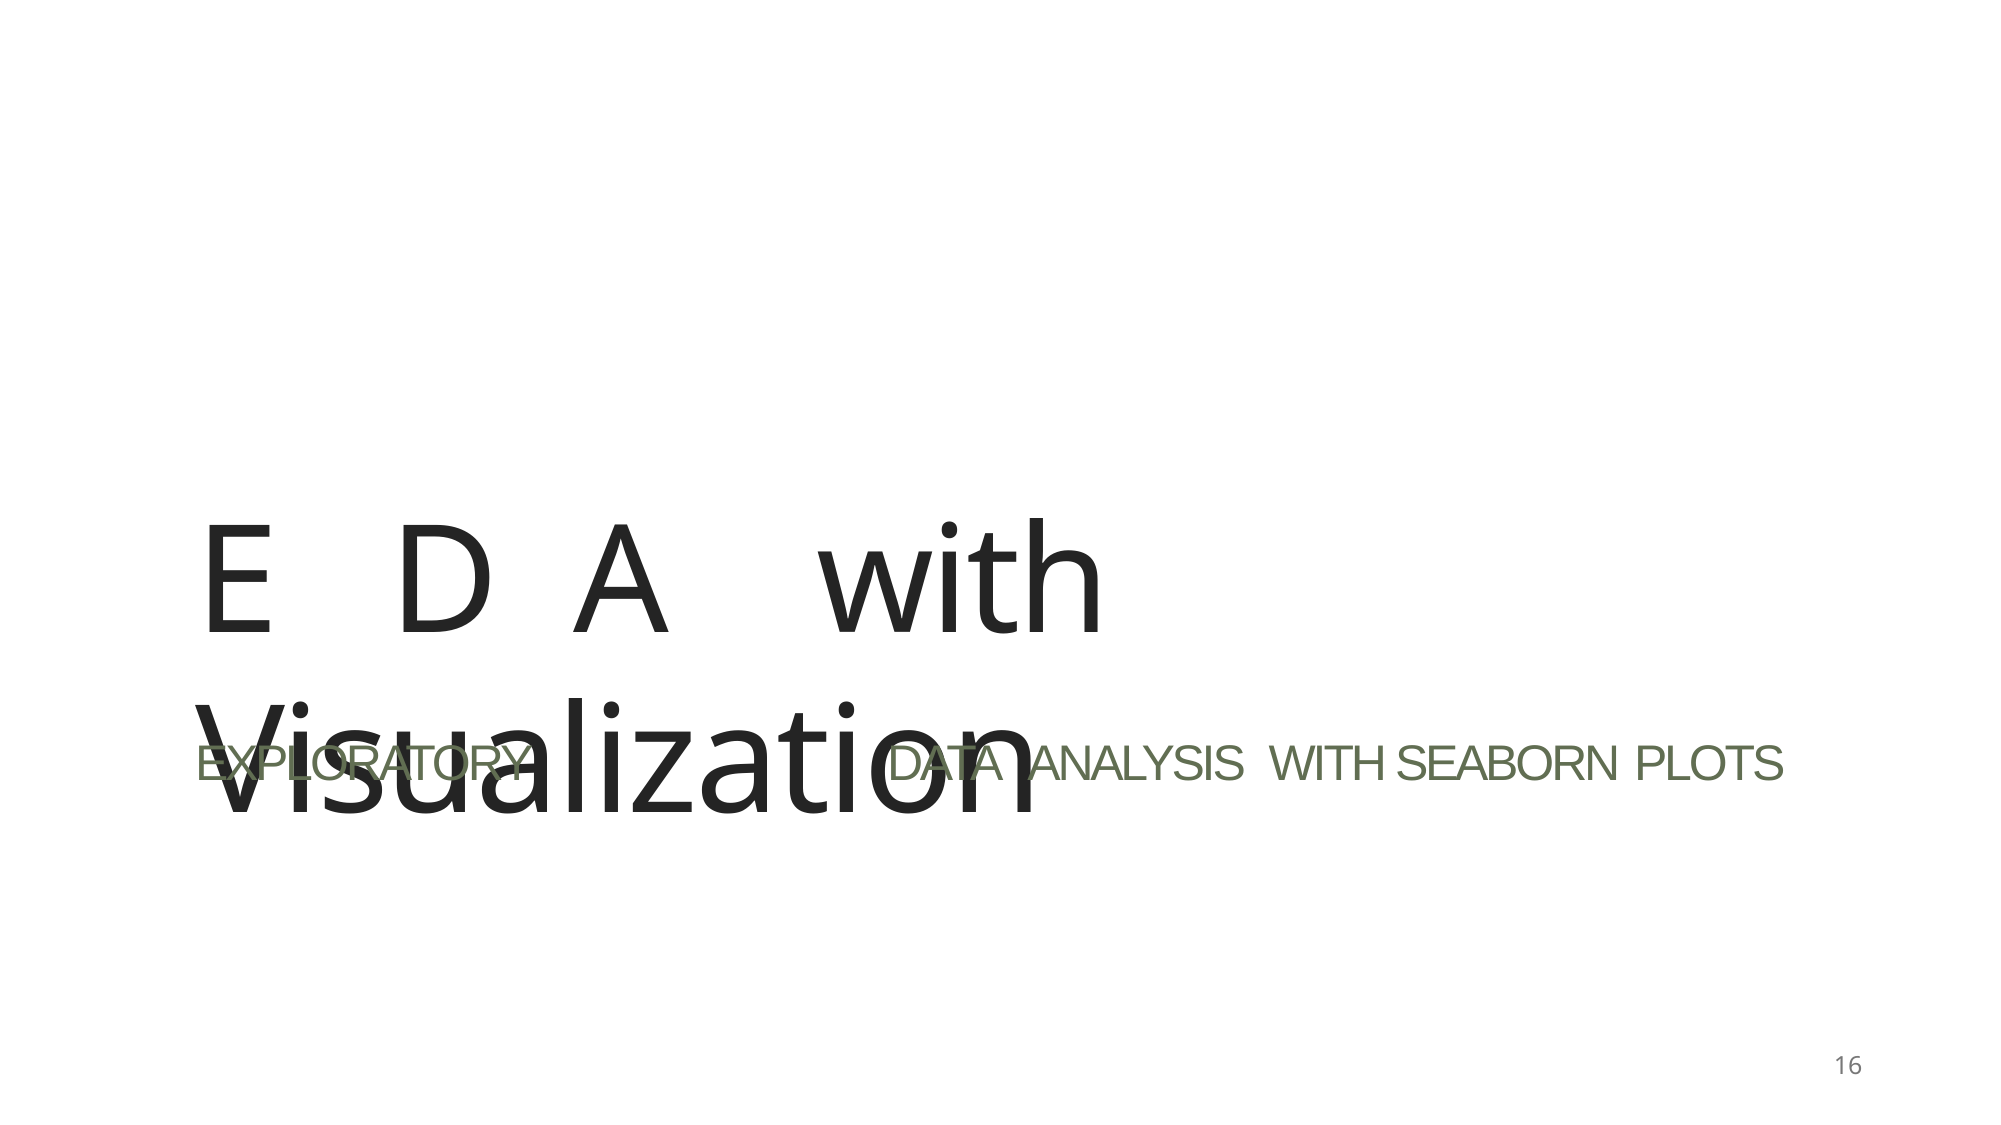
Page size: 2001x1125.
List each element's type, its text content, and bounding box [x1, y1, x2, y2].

text_box E D A with Visualization [192, 480, 1651, 727]
text_box E D A with Visualization [192, 790, 1412, 843]
text_box EXPLORATORY DATA ANALYSIS WITH SEABORN PLOTS [192, 727, 1875, 790]
slide_number 16 [1412, 790, 1863, 1125]
